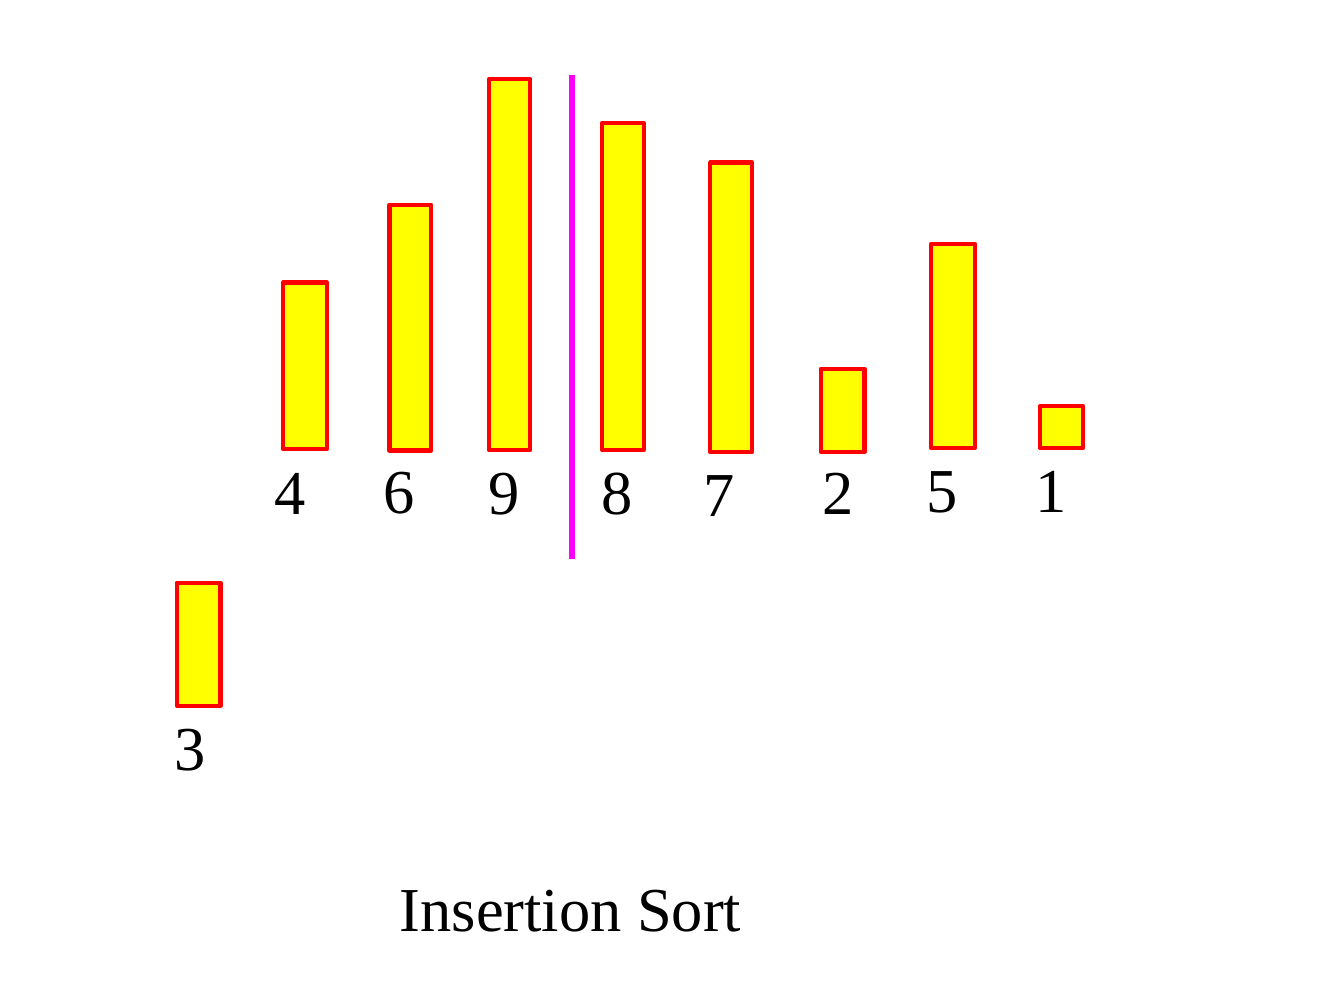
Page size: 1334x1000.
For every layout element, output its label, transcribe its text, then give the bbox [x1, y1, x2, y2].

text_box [922, 243, 976, 528]
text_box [699, 162, 753, 532]
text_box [378, 204, 432, 528]
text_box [1030, 405, 1084, 528]
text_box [270, 282, 328, 529]
text_box Insertion Sort [396, 865, 745, 948]
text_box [484, 78, 531, 530]
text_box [597, 122, 644, 530]
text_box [170, 582, 221, 785]
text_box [818, 368, 865, 530]
